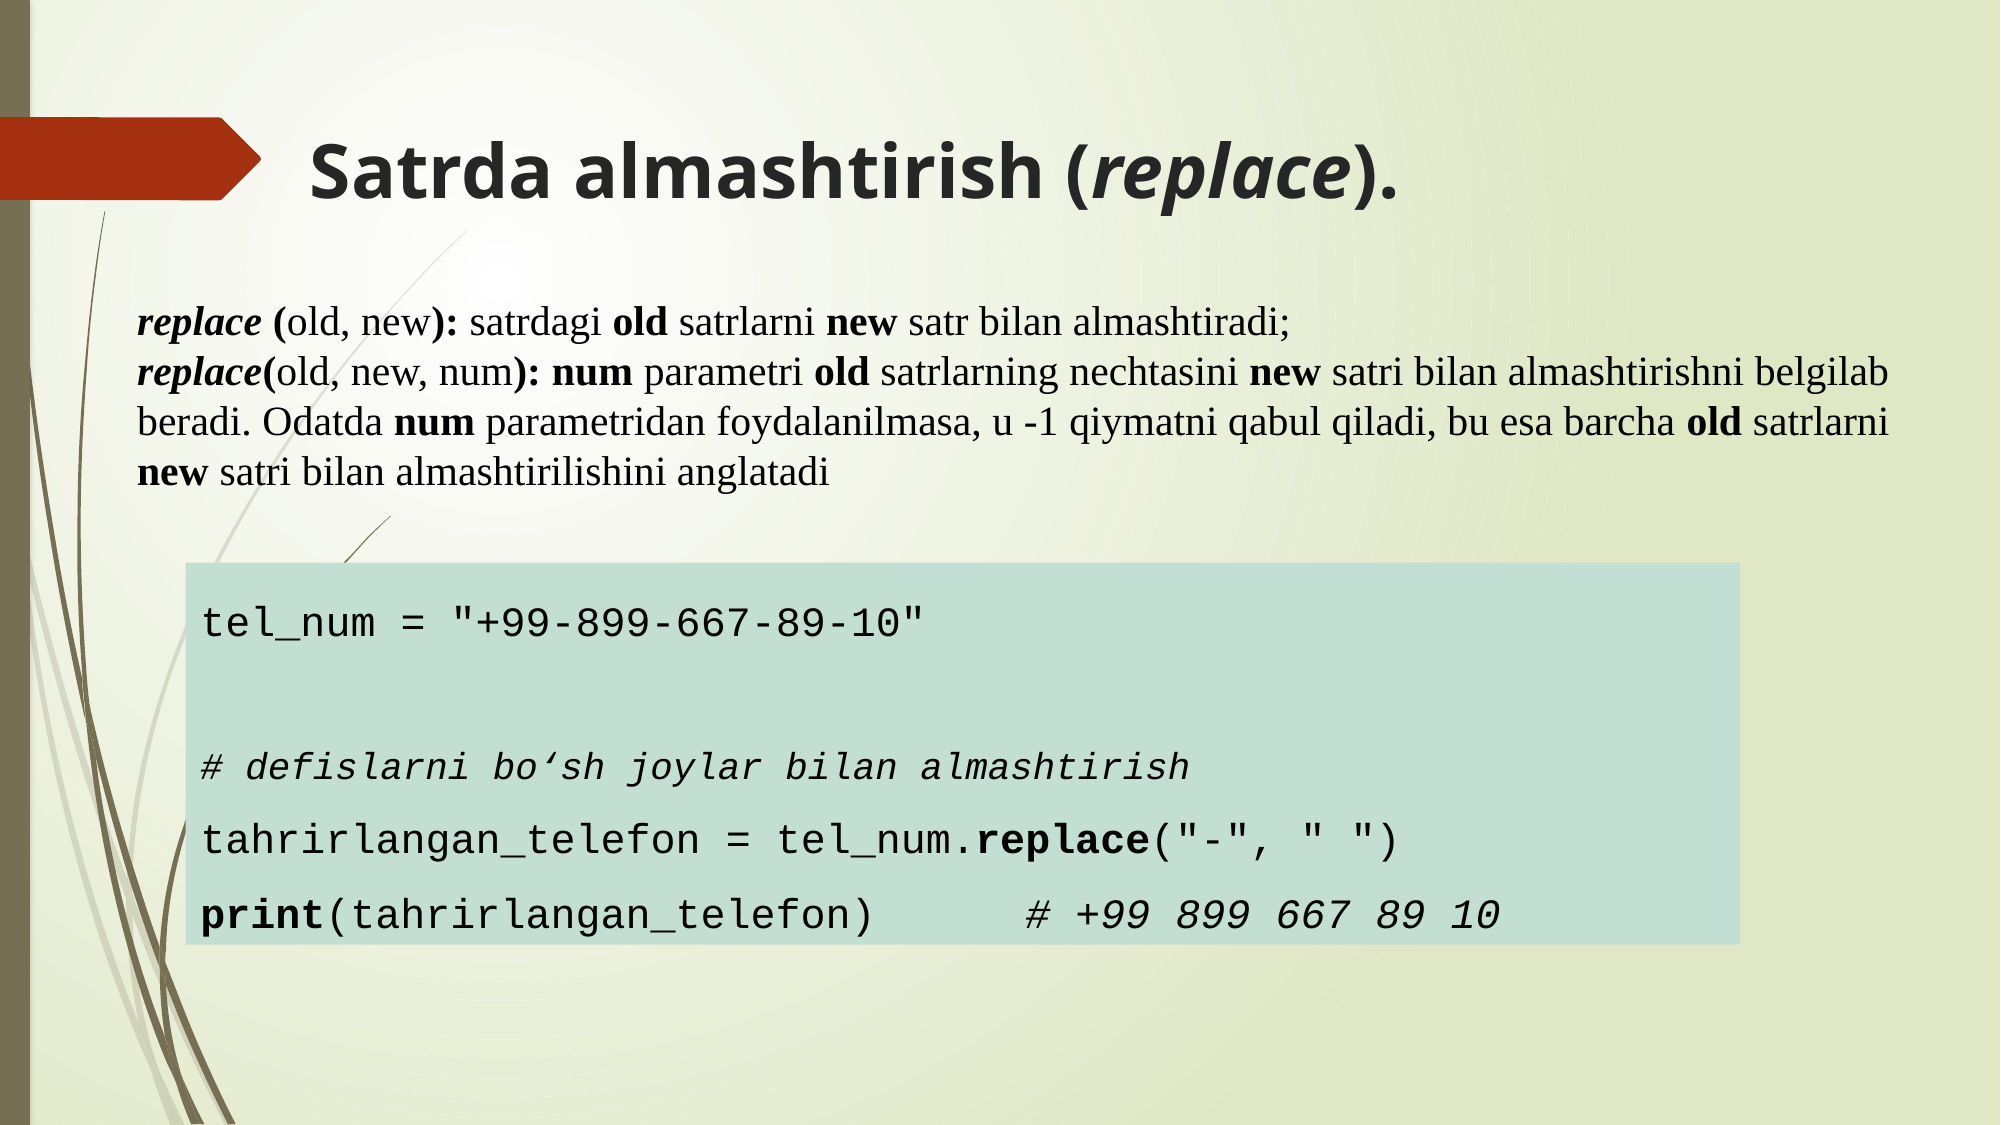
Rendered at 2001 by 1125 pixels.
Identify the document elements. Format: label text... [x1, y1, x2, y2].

title Satrda almashtirish (replace). [294, 116, 1757, 225]
text_box tel_num = "+99-899-667-89-10" # defislarni bo‘sh joylar bilan almashtirish tahrirlangan_telefon = tel_num.replace("-", " ") print(tahrirlangan_telefon) # +99 899 667 89 10 [185, 562, 1740, 945]
text_box replace (old, new): satrdagi old satrlarni new satr bilan almashtiradi; replace(old, new, num): num parametri old satrlarning nechtasini new satri bilan almashtirishni belgilab beradi. Odatda num parametridan foydalanilmasa, u -1 qiymatni qabul qiladi, bu esa barcha old satrlarni new satri bilan almashtirilishini anglatadi [122, 261, 1930, 501]
